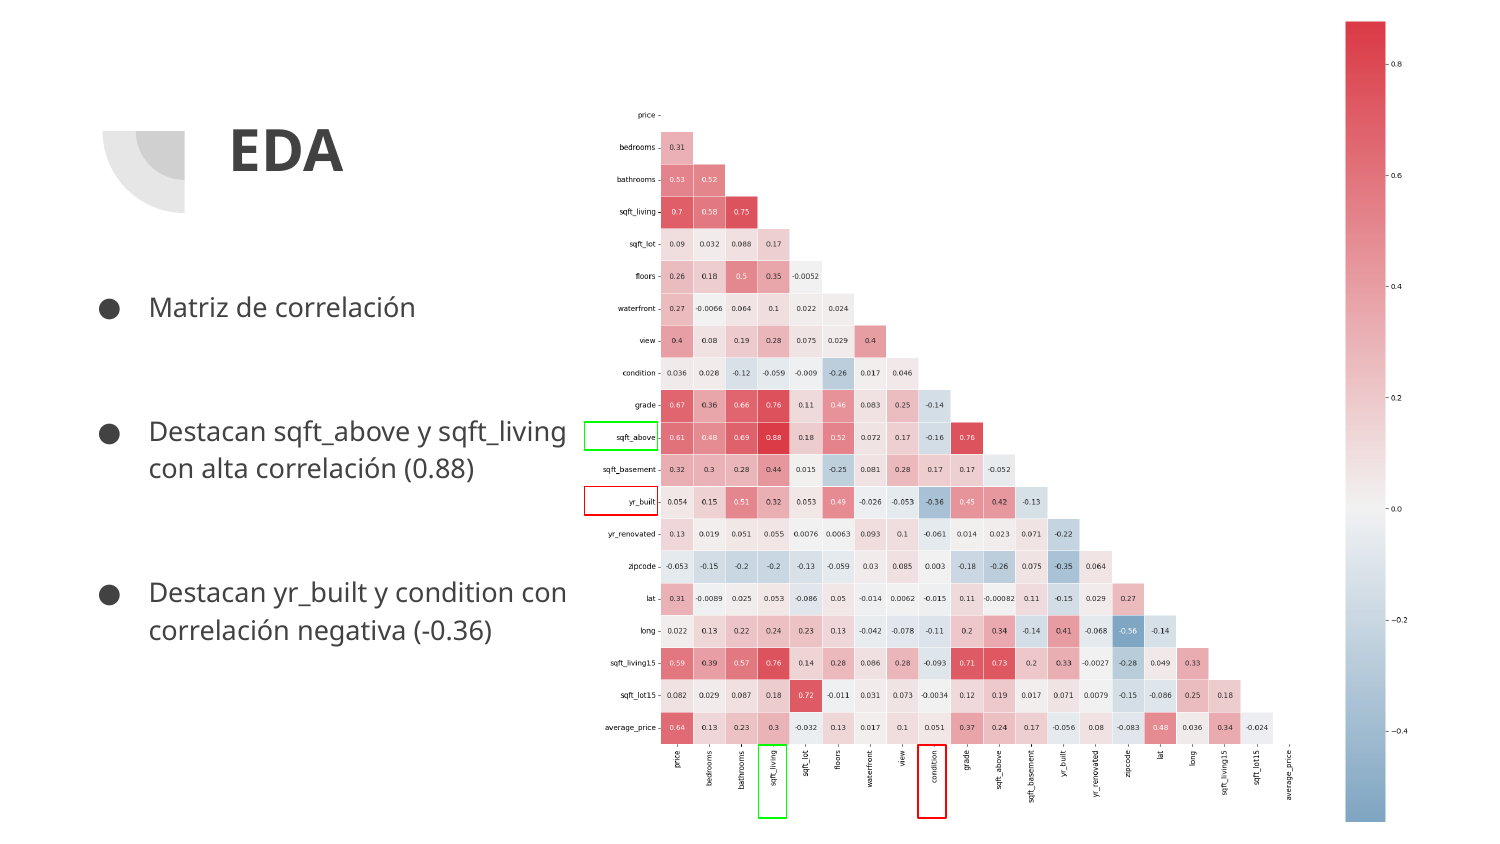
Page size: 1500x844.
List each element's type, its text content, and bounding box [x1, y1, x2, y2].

picture [596, 16, 1413, 827]
text_box [584, 486, 591, 515]
title EDA [213, 98, 591, 263]
text_box [584, 421, 591, 451]
list Matriz de correlación Destacan sqft_above y sqft_living con alta correlación (0.88) Destacan yr_built y condition con correlación negativa (-0.36) [58, 270, 591, 714]
